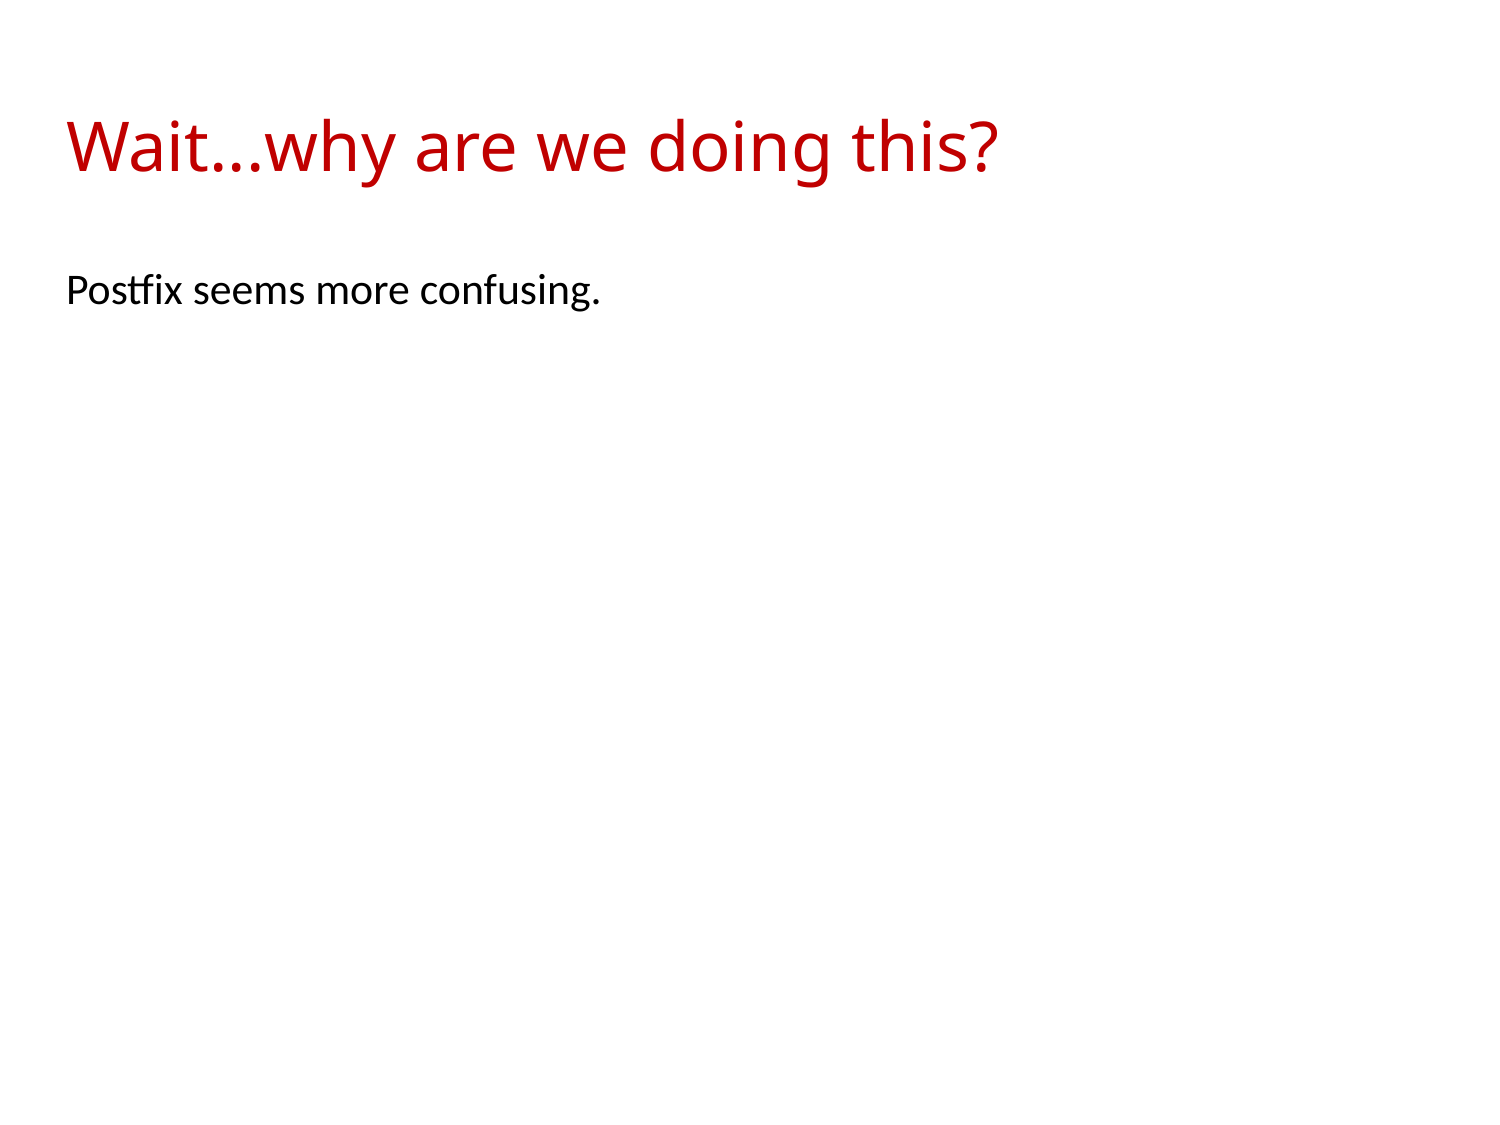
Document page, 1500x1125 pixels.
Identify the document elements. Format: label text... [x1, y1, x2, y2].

title Wait...why are we doing this? [51, 97, 1449, 223]
list Postfix seems more confusing. [51, 252, 1449, 1000]
